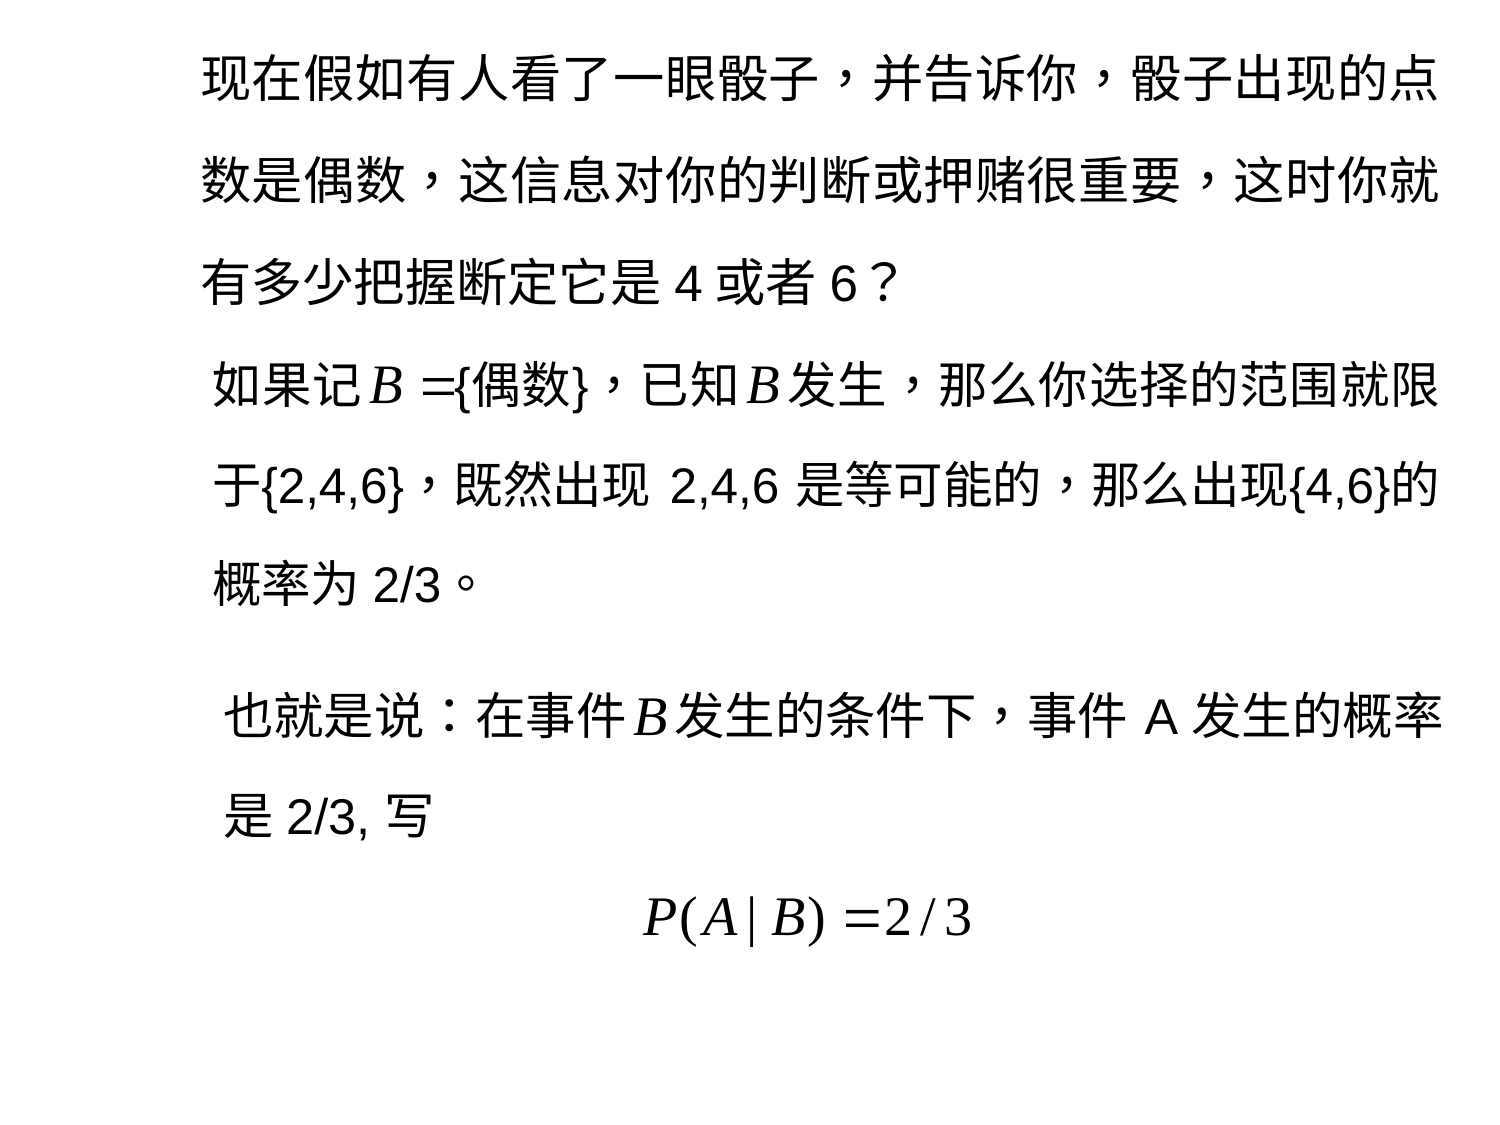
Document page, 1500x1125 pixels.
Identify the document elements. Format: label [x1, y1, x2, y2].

text_box [199, 49, 1441, 384]
text_box [211, 357, 1441, 665]
text_box [223, 687, 1444, 1018]
